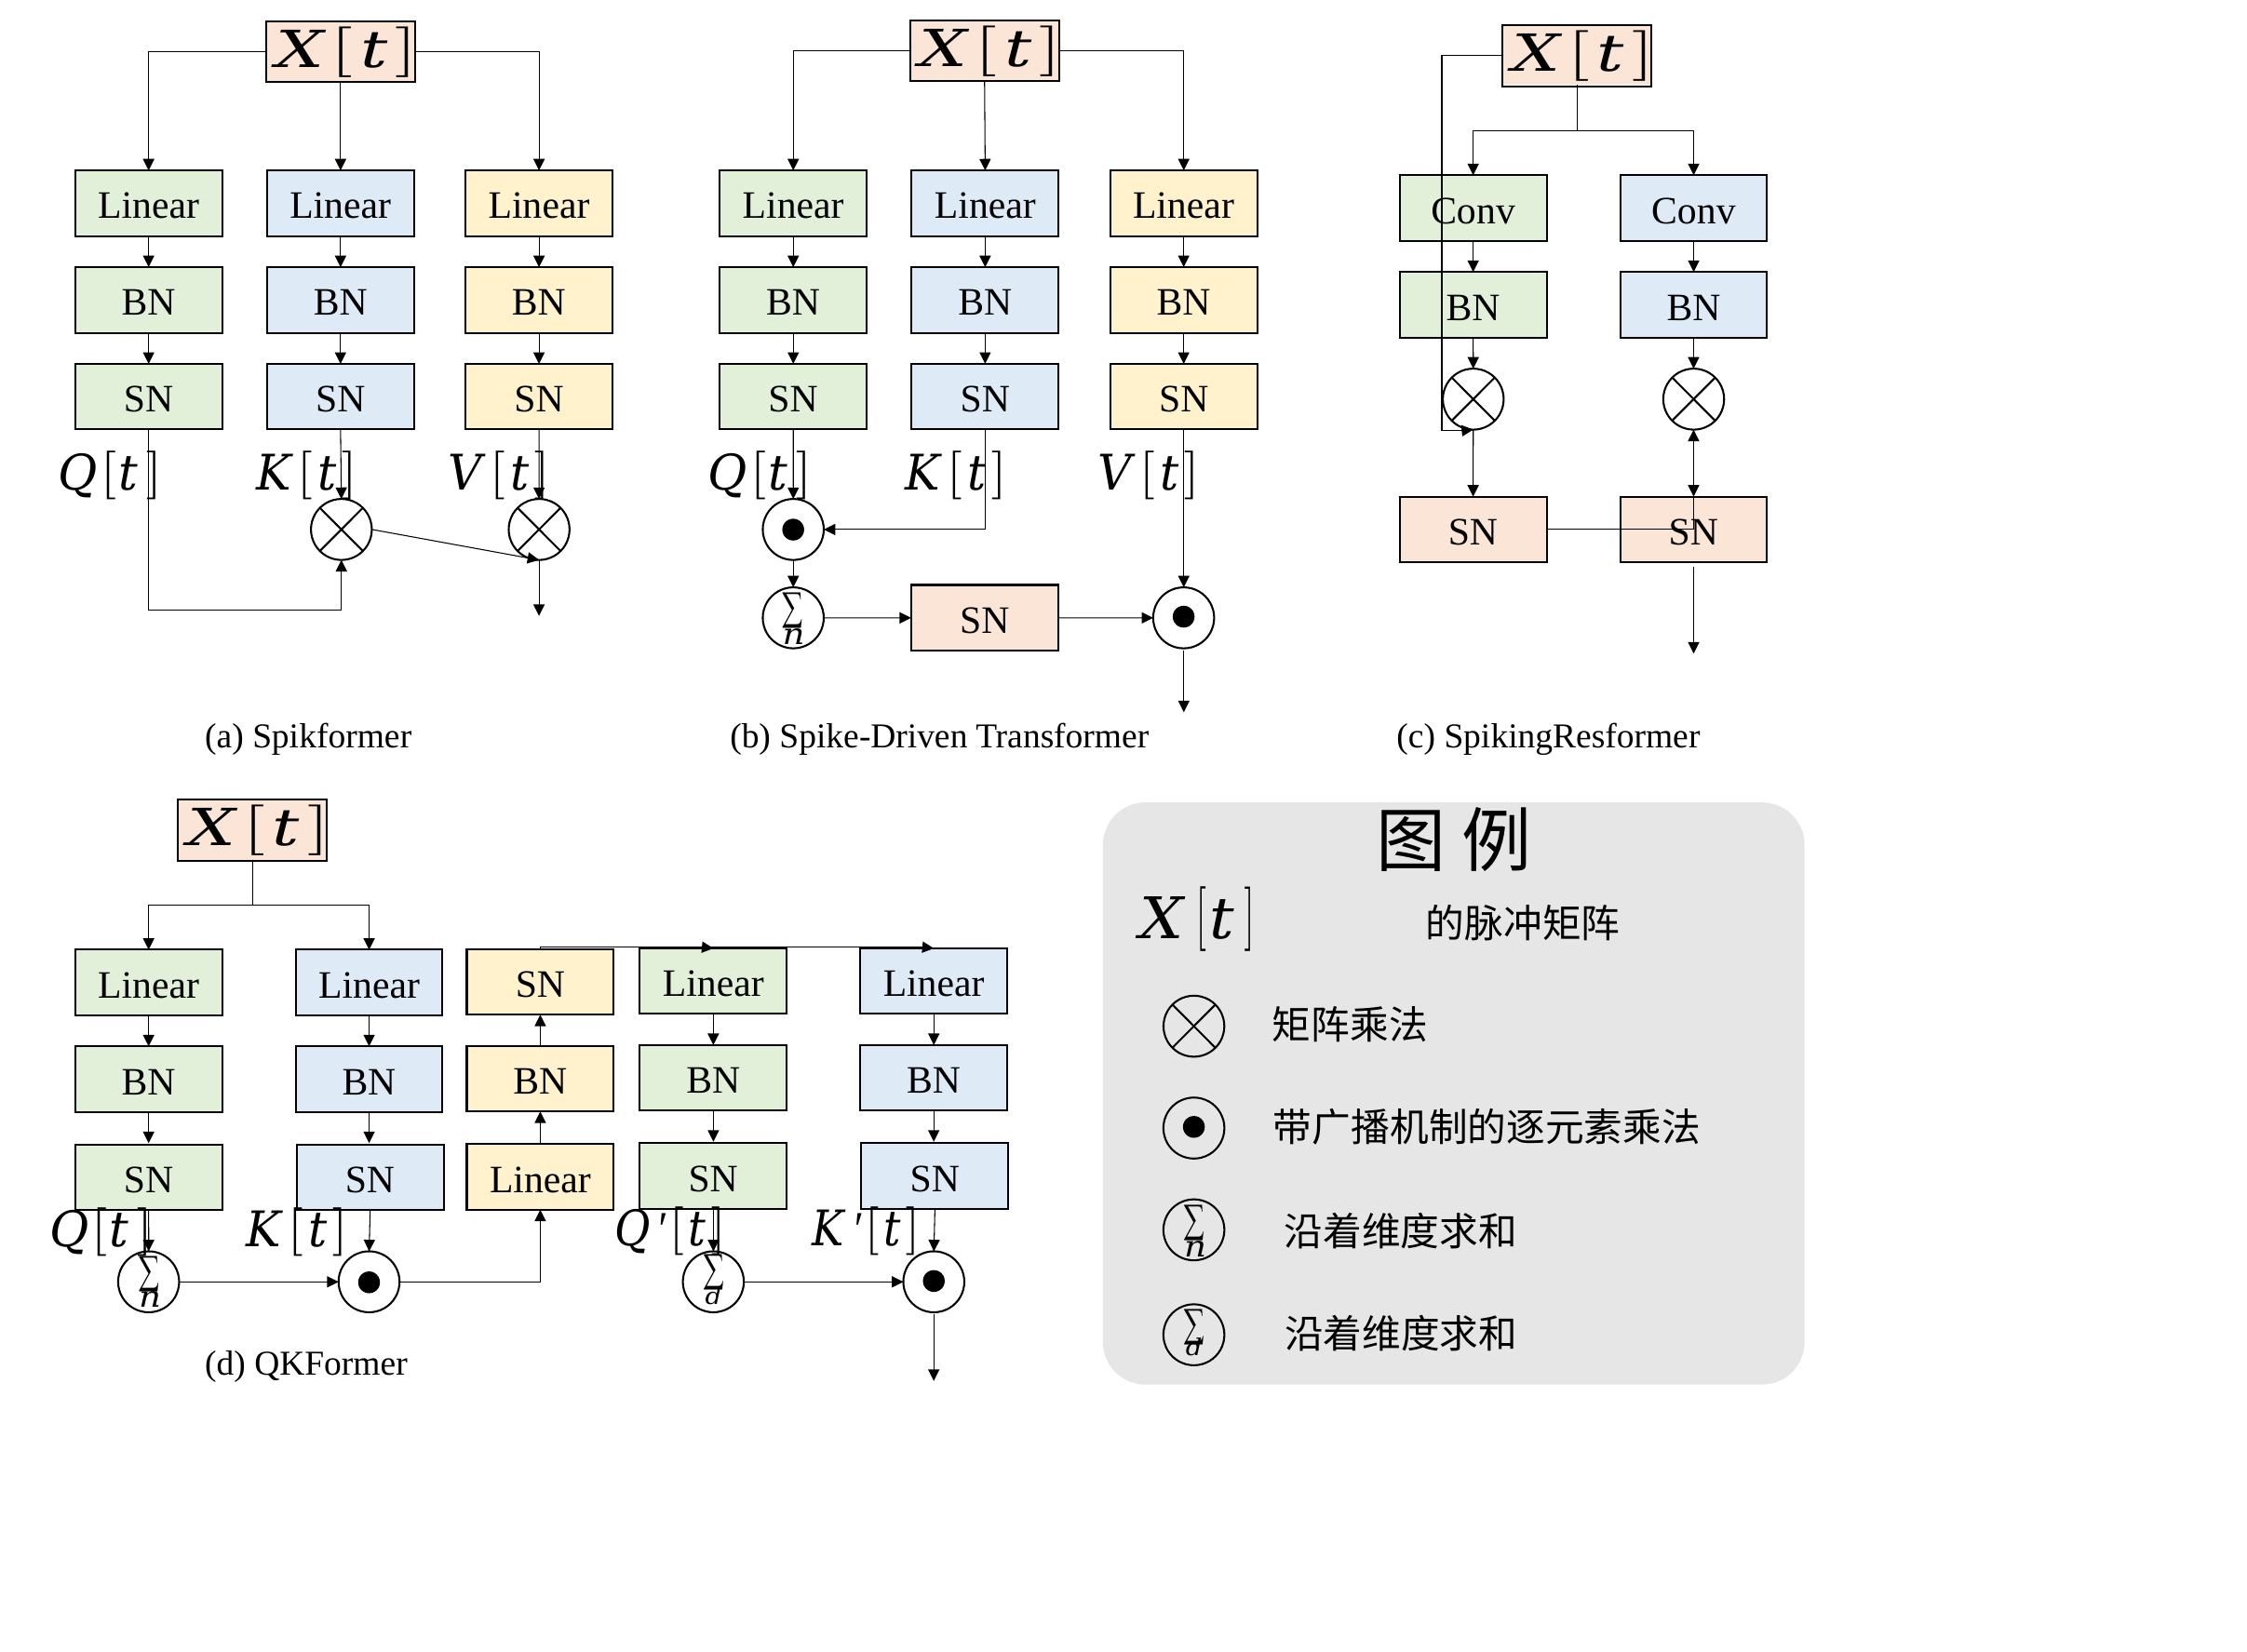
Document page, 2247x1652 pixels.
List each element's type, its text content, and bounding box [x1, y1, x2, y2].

text_box 矩阵乘法 [1258, 993, 1442, 1054]
text_box (b) Spike-Driven Transformer [716, 706, 1332, 762]
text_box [1504, 78, 1570, 182]
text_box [854, 398, 955, 560]
text_box (c) SpikingResformer [1382, 706, 1837, 762]
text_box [74, 949, 222, 1144]
text_box [761, 498, 825, 561]
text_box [1057, 50, 1184, 171]
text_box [465, 170, 613, 500]
text_box [337, 1250, 401, 1314]
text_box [1443, 55, 1504, 399]
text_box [1163, 1097, 1225, 1159]
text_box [1163, 1304, 1225, 1365]
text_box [1504, 182, 1547, 369]
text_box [180, 398, 280, 561]
text_box [507, 500, 571, 561]
text_box [1662, 369, 1726, 431]
text_box (a) Spikformer [191, 706, 544, 762]
text_box SN [1399, 496, 1548, 563]
text_box [1443, 394, 1505, 431]
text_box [1590, 72, 1681, 189]
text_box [148, 51, 267, 171]
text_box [74, 170, 222, 430]
text_box [357, 1271, 381, 1294]
text_box [310, 500, 373, 561]
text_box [155, 853, 246, 957]
text_box SN [639, 1142, 787, 1210]
text_box 图 例 [1362, 789, 1546, 887]
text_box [413, 51, 540, 171]
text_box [860, 947, 1008, 1142]
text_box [399, 1209, 541, 1283]
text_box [1152, 587, 1215, 649]
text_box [762, 587, 824, 652]
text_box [265, 846, 357, 963]
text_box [793, 50, 911, 171]
text_box [1162, 994, 1226, 1058]
text_box SN [74, 1144, 223, 1211]
text_box SN [860, 1142, 1009, 1210]
text_box SN [1620, 496, 1768, 563]
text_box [1110, 170, 1258, 588]
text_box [1620, 175, 1768, 369]
text_box [1101, 801, 1806, 1386]
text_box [1399, 175, 1443, 369]
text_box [295, 949, 443, 1144]
text_box Linear [465, 1143, 614, 1211]
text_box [1163, 1199, 1225, 1264]
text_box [466, 948, 614, 1112]
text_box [911, 170, 1059, 430]
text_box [639, 947, 736, 1142]
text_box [1546, 398, 1663, 530]
text_box [782, 518, 804, 541]
text_box [116, 1250, 181, 1314]
text_box [902, 1250, 966, 1314]
text_box [681, 1250, 746, 1314]
text_box SN [910, 584, 1059, 651]
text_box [720, 170, 868, 430]
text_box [738, 947, 787, 1142]
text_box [266, 170, 414, 500]
text_box SN [296, 1144, 445, 1211]
text_box (d) QKFormer [191, 1333, 645, 1389]
text_box [922, 1269, 945, 1293]
text_box 带广播机制的逐元素乘法 [1259, 1095, 1716, 1156]
